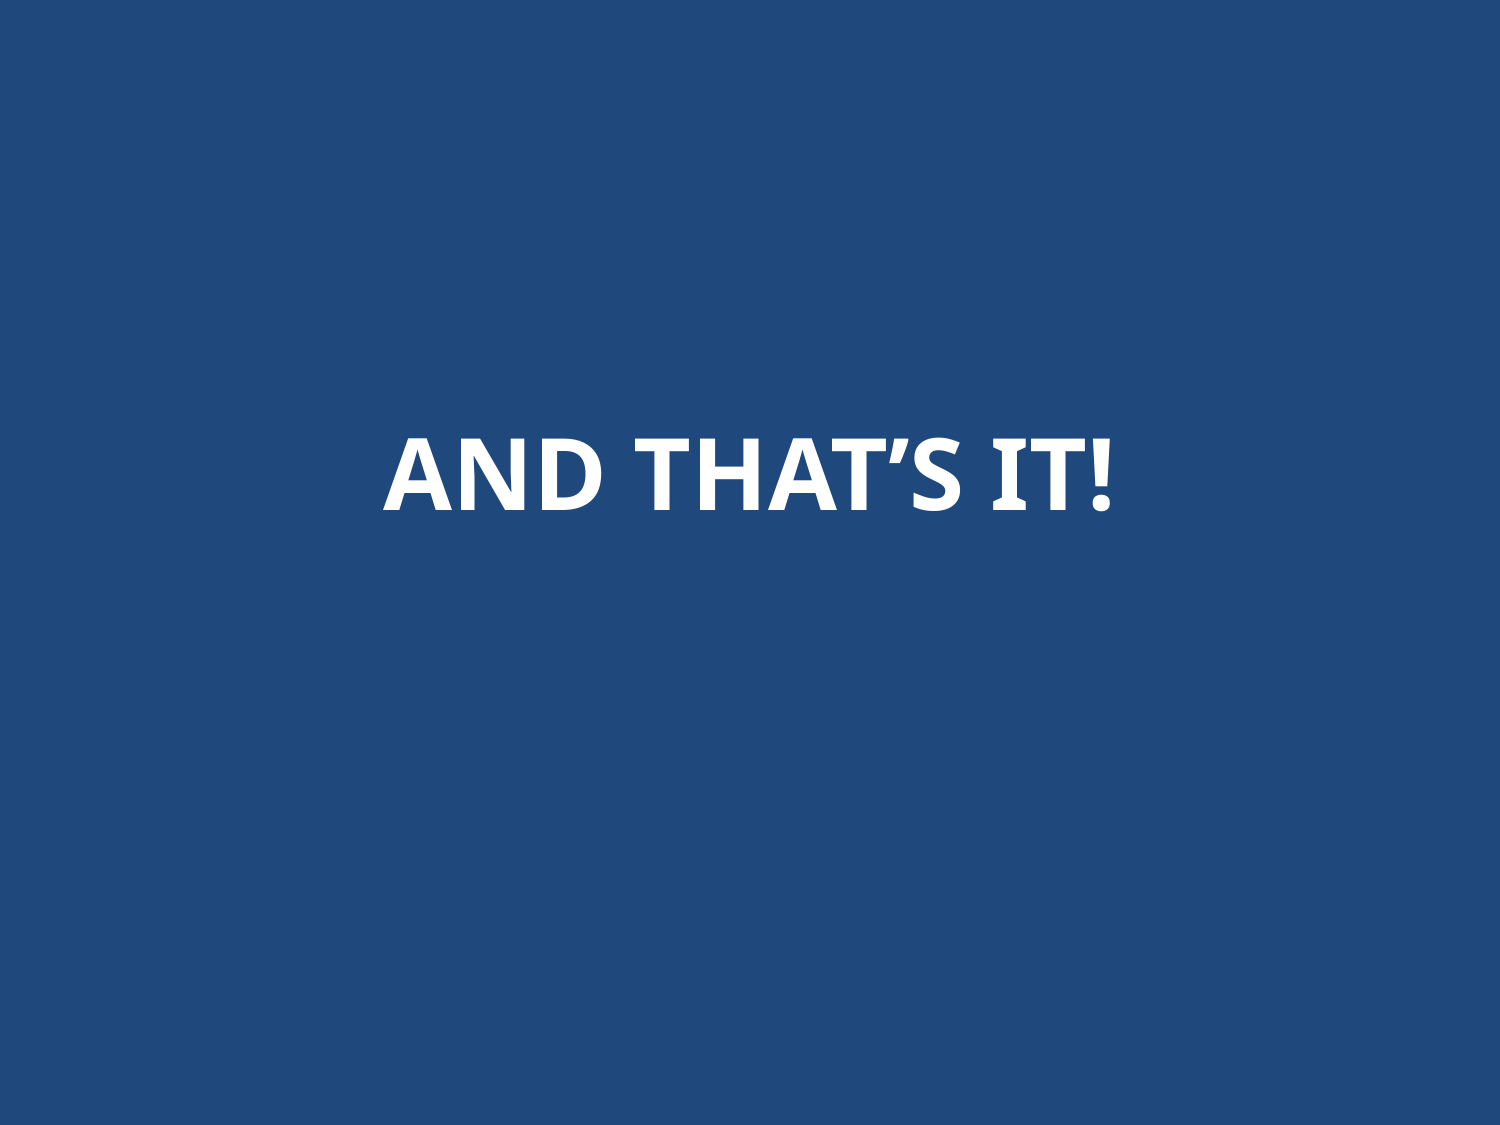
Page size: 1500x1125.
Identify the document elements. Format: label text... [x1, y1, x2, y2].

title AND THAT’S IT! [112, 349, 1388, 591]
